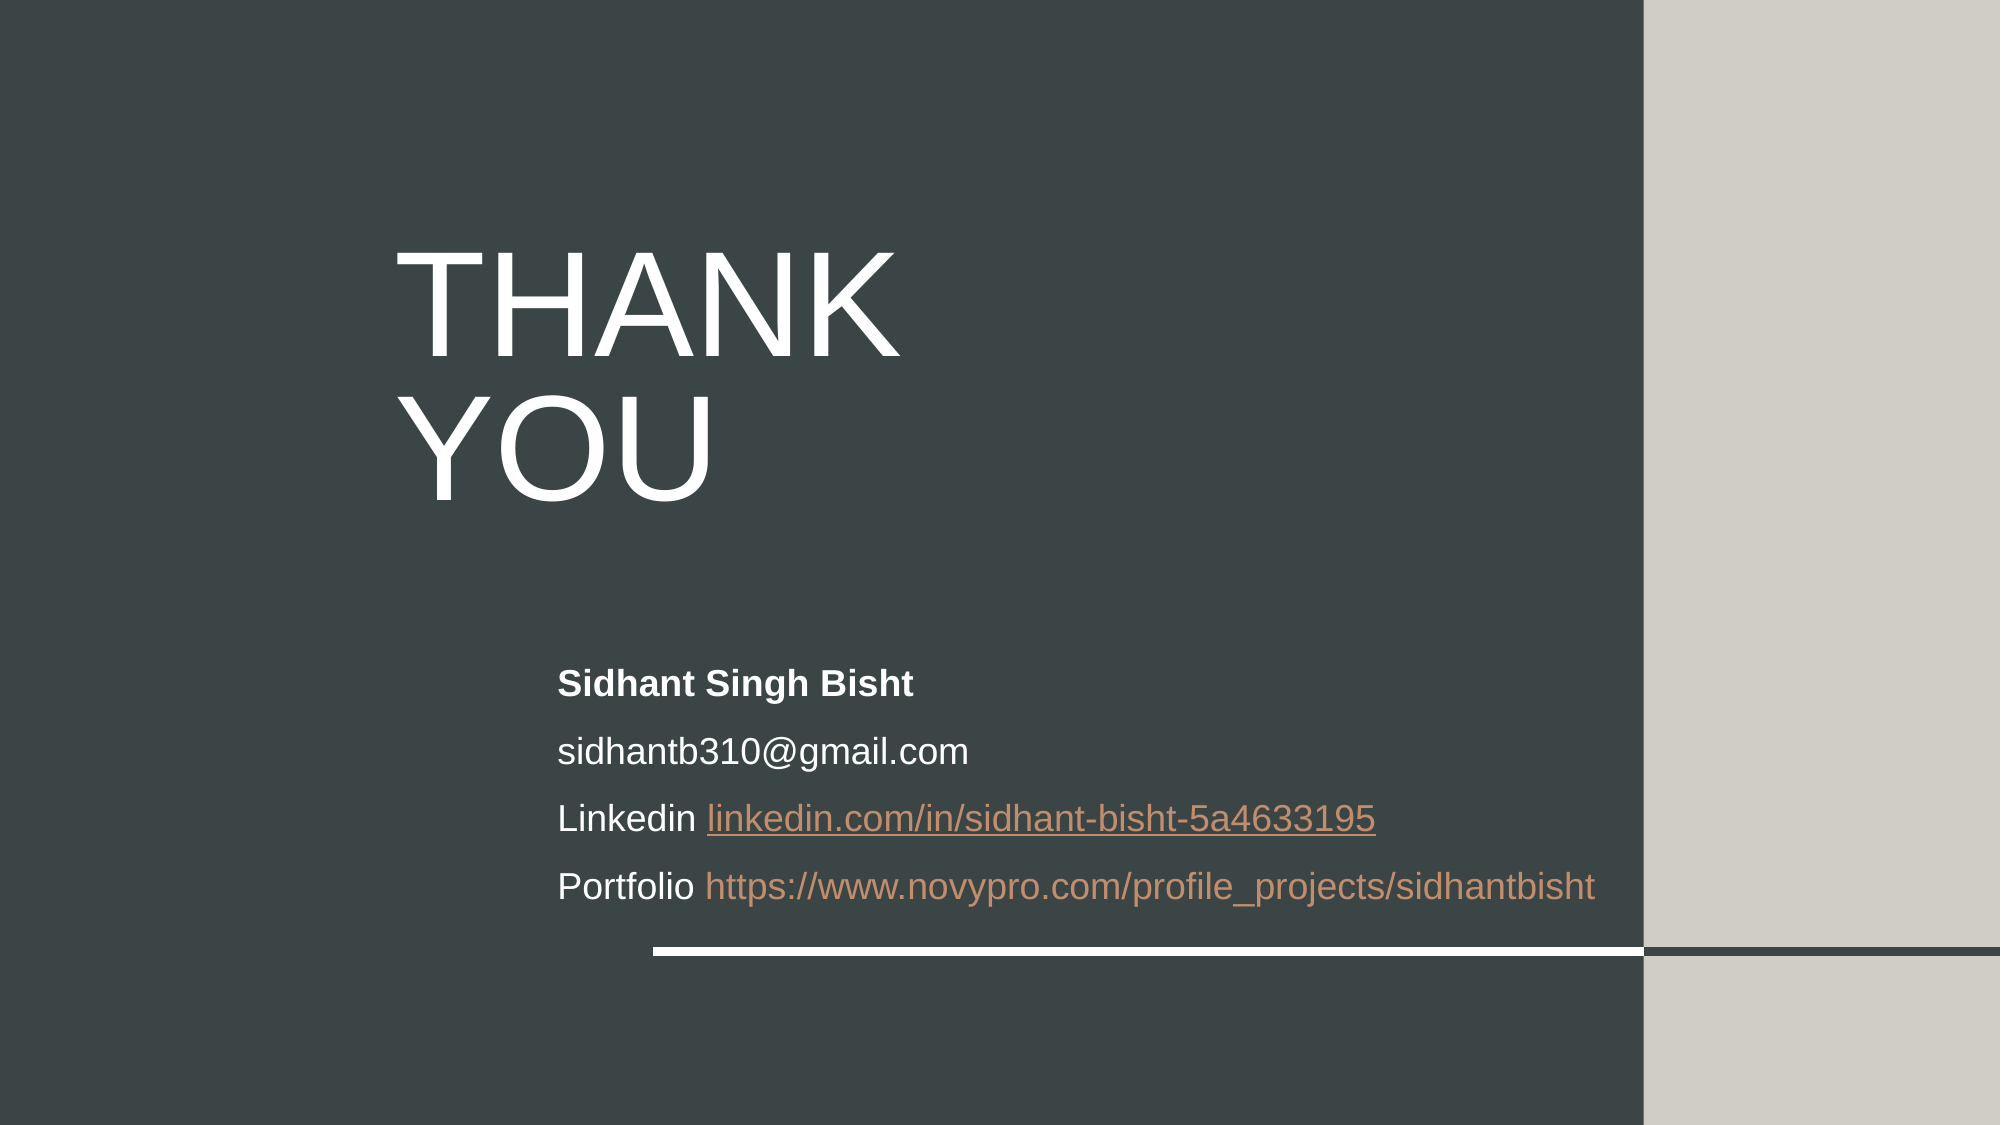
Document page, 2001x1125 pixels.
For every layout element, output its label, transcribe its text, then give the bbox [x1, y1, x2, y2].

title Thank You [379, 233, 1475, 514]
list Sidhant Singh Bisht sidhantb310@gmail.com Linkedin linkedin.com/in/sidhant-bisht-5a4633195 Portfolio https://www.novypro.com/profile_projects/sidhantbisht [542, 629, 1626, 931]
